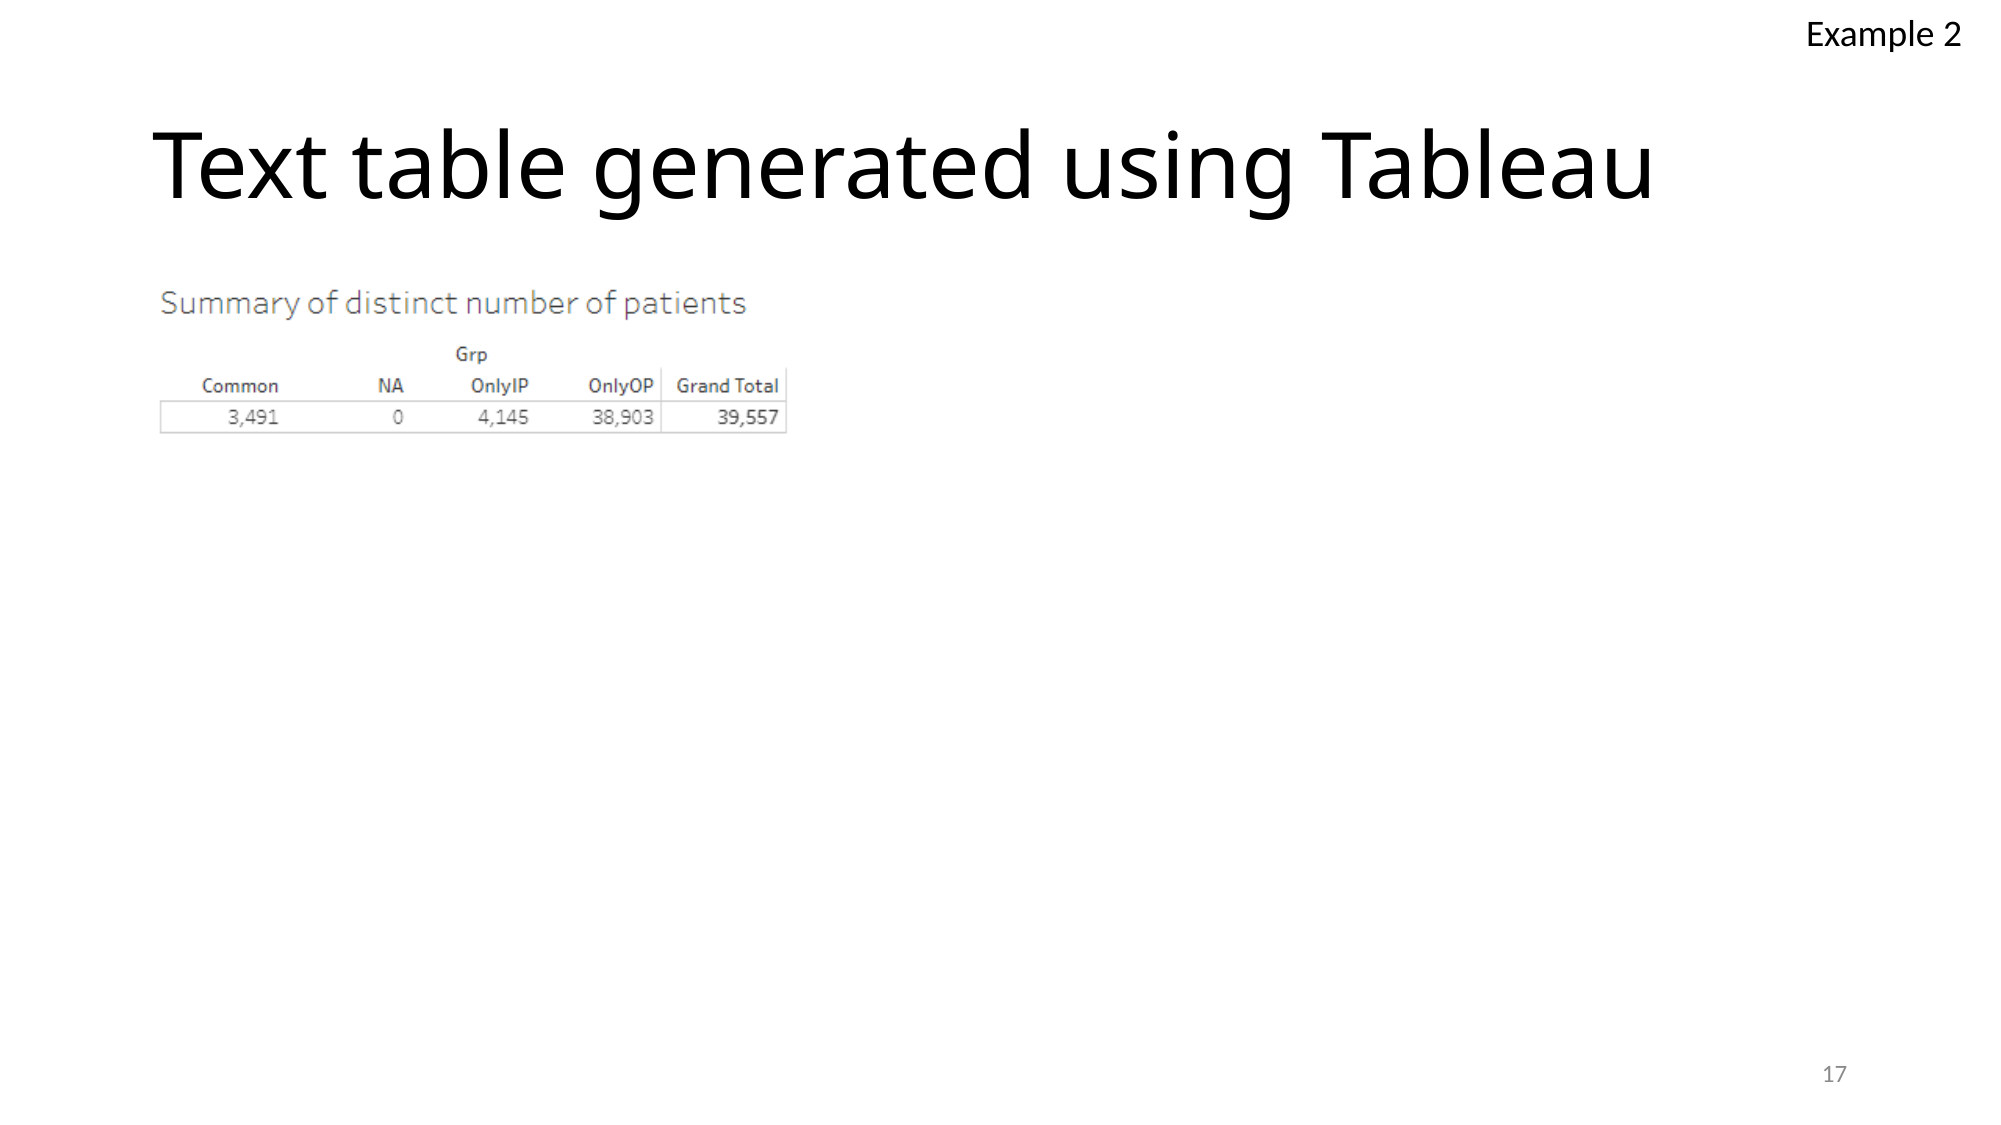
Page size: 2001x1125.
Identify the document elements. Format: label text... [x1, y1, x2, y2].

title Text table generated using Tableau [137, 59, 1863, 278]
text_box Example 2 [1791, 2, 1998, 62]
slide_number 17 [1412, 1042, 1863, 1103]
picture [157, 276, 806, 459]
